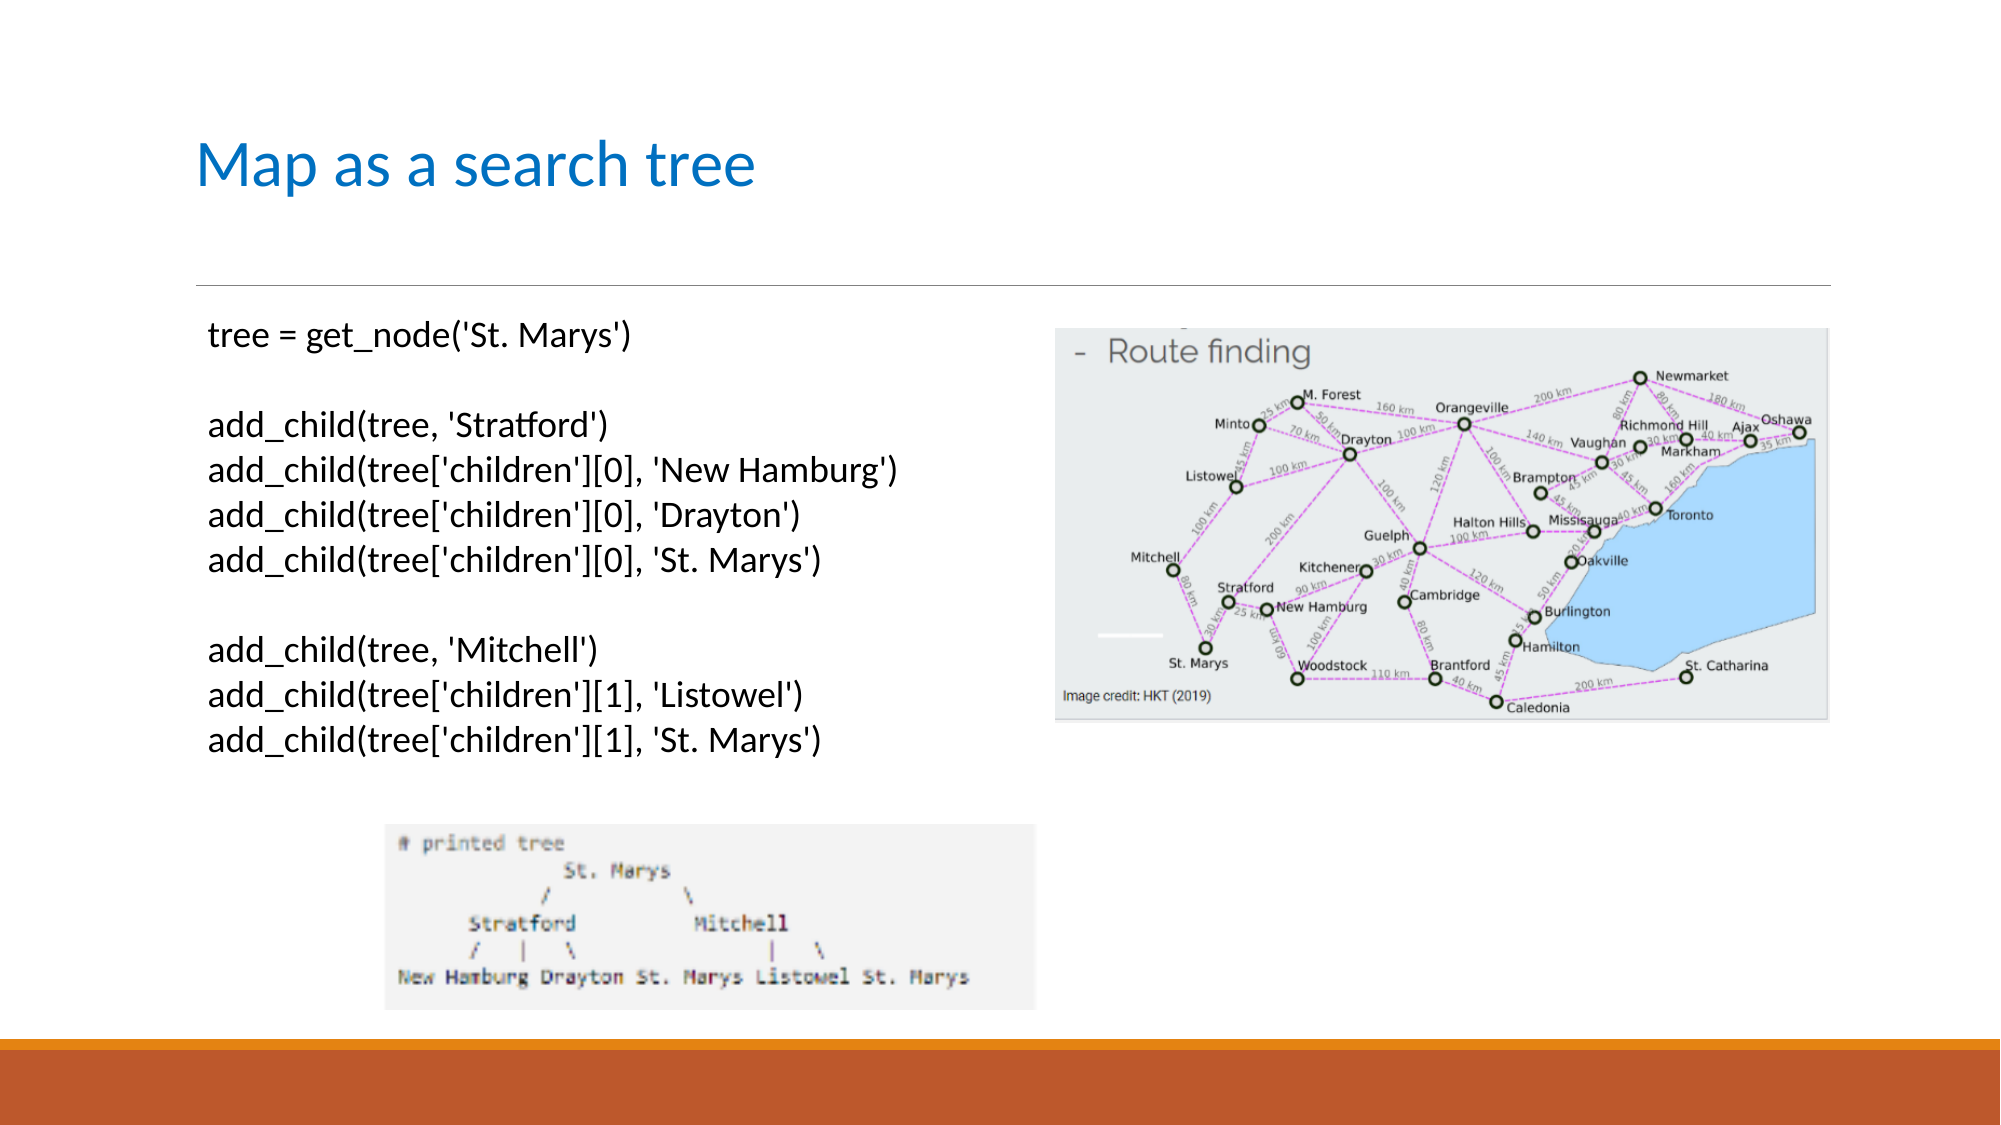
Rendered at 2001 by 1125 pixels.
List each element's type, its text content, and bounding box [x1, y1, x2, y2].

text_box tree = get_node('St. Marys') add_child(tree, 'Stratford') add_child(tree['children'][0], 'New Hamburg') add_child(tree['children'][0], 'Drayton') add_child(tree['children'][0], 'St. Marys') add_child(tree, 'Mitchell') add_child(tree['children'][1], 'Listowel') add_child(tree['children'][1], 'St. Marys') [192, 302, 1025, 813]
picture [1055, 327, 1831, 723]
title Map as a search tree [180, 47, 1830, 285]
picture [383, 823, 1041, 1011]
